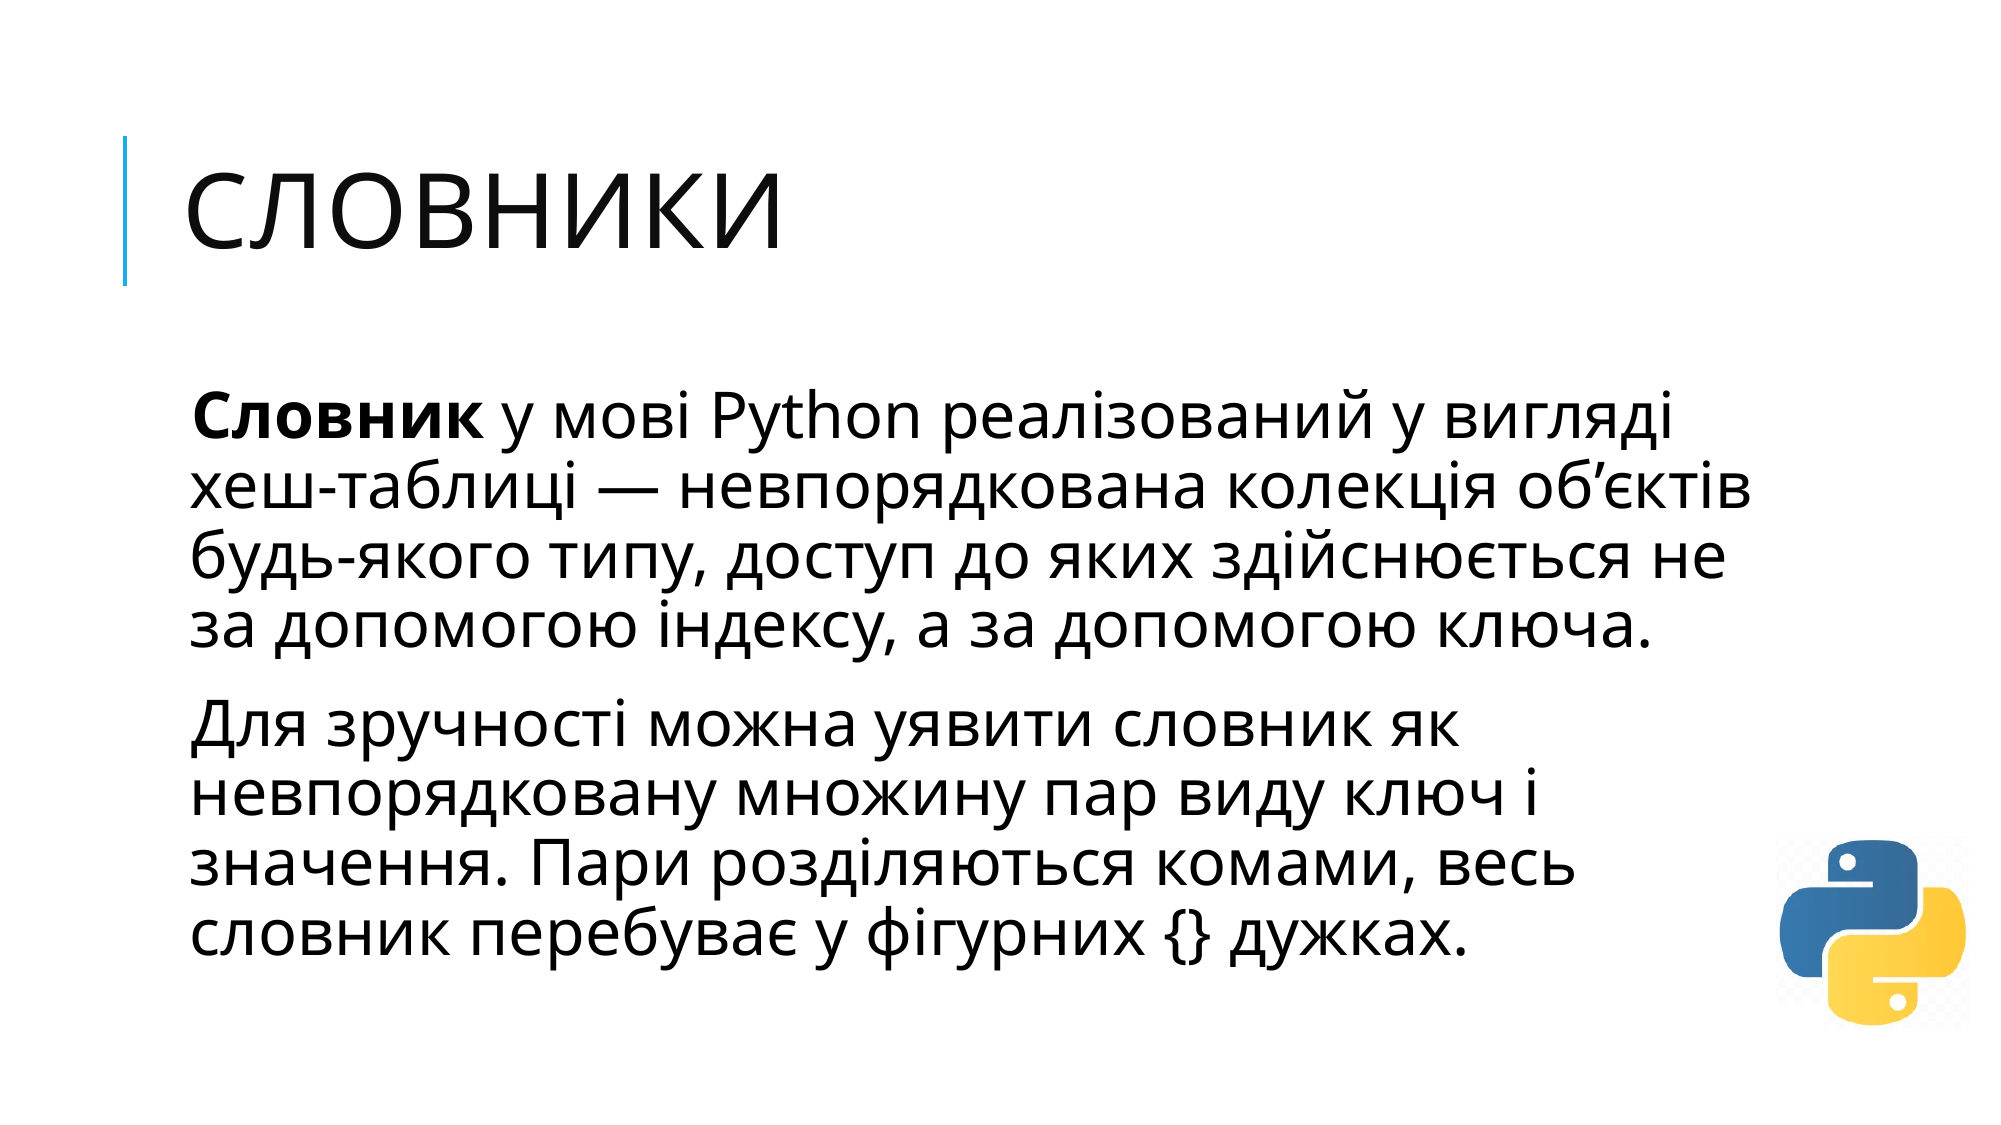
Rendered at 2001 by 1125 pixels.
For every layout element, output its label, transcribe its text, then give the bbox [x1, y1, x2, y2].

title словники [168, 96, 1763, 342]
picture [1776, 837, 1969, 1029]
list Словник у мові Python реалізований у вигляді хеш-таблиці — невпорядкована колекція об’єктів будь-якого типу, доступ до яких здійснюється не за допомогою індексу, а за допомогою ключа. Для зручності можна уявити словник як невпорядковану множину пар виду ключ і значення. Пари розділяються комами, весь словник перебуває у фігурних {} дужках. [168, 375, 1763, 1035]
